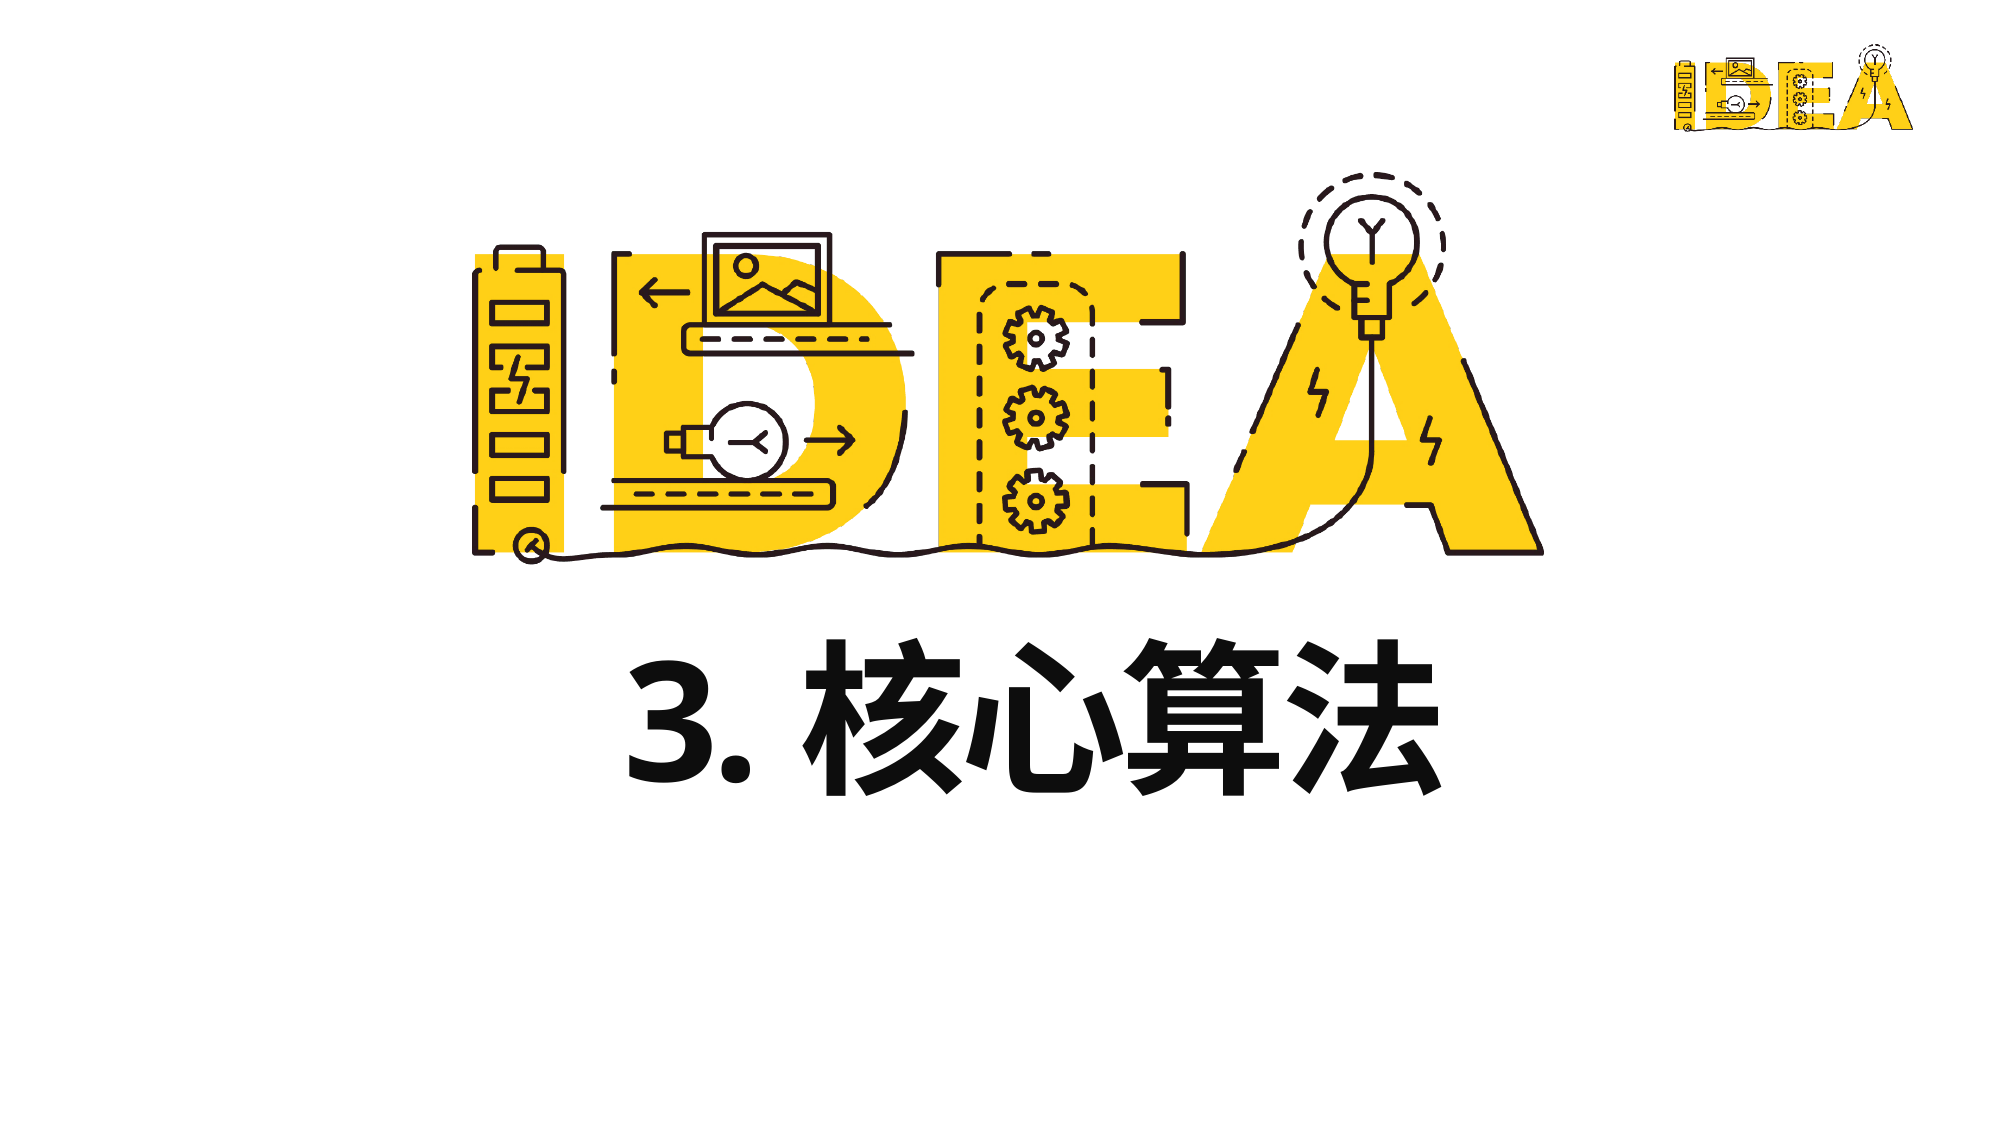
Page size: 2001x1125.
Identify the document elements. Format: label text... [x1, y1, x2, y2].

picture [1674, 44, 1913, 152]
text_box 3.核心算法 [608, 653, 1463, 823]
picture [354, 119, 1658, 653]
